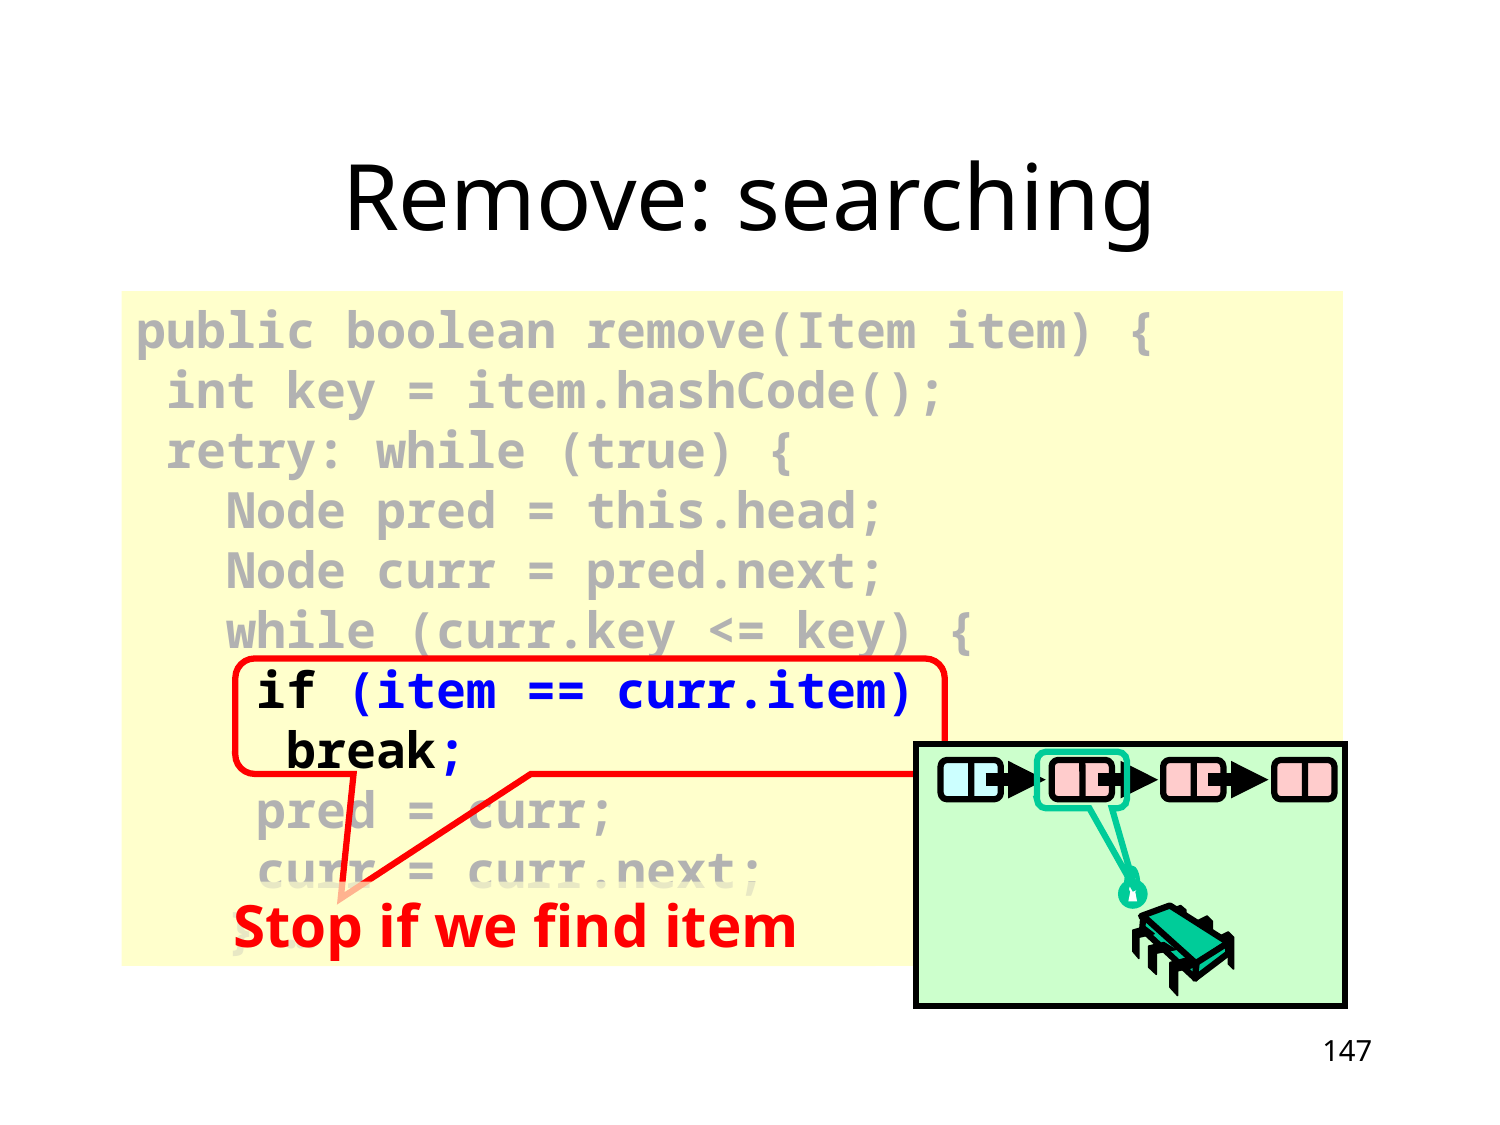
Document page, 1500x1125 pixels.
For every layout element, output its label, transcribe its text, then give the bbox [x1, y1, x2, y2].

title Remove: searching [112, 99, 1388, 288]
slide_number 147 [1074, 1024, 1388, 1101]
text_box public boolean remove(Item item) { int key = item.hashCode(); retry: while (true) { Node pred = this.head; Node curr = pred.next; while (curr.key <= key) { if (item == curr.item) break; pred = curr; curr = curr.next; } … [121, 291, 1343, 966]
text_box Stop if we find item [157, 881, 876, 967]
text_box [235, 658, 945, 881]
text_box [915, 743, 1346, 1007]
